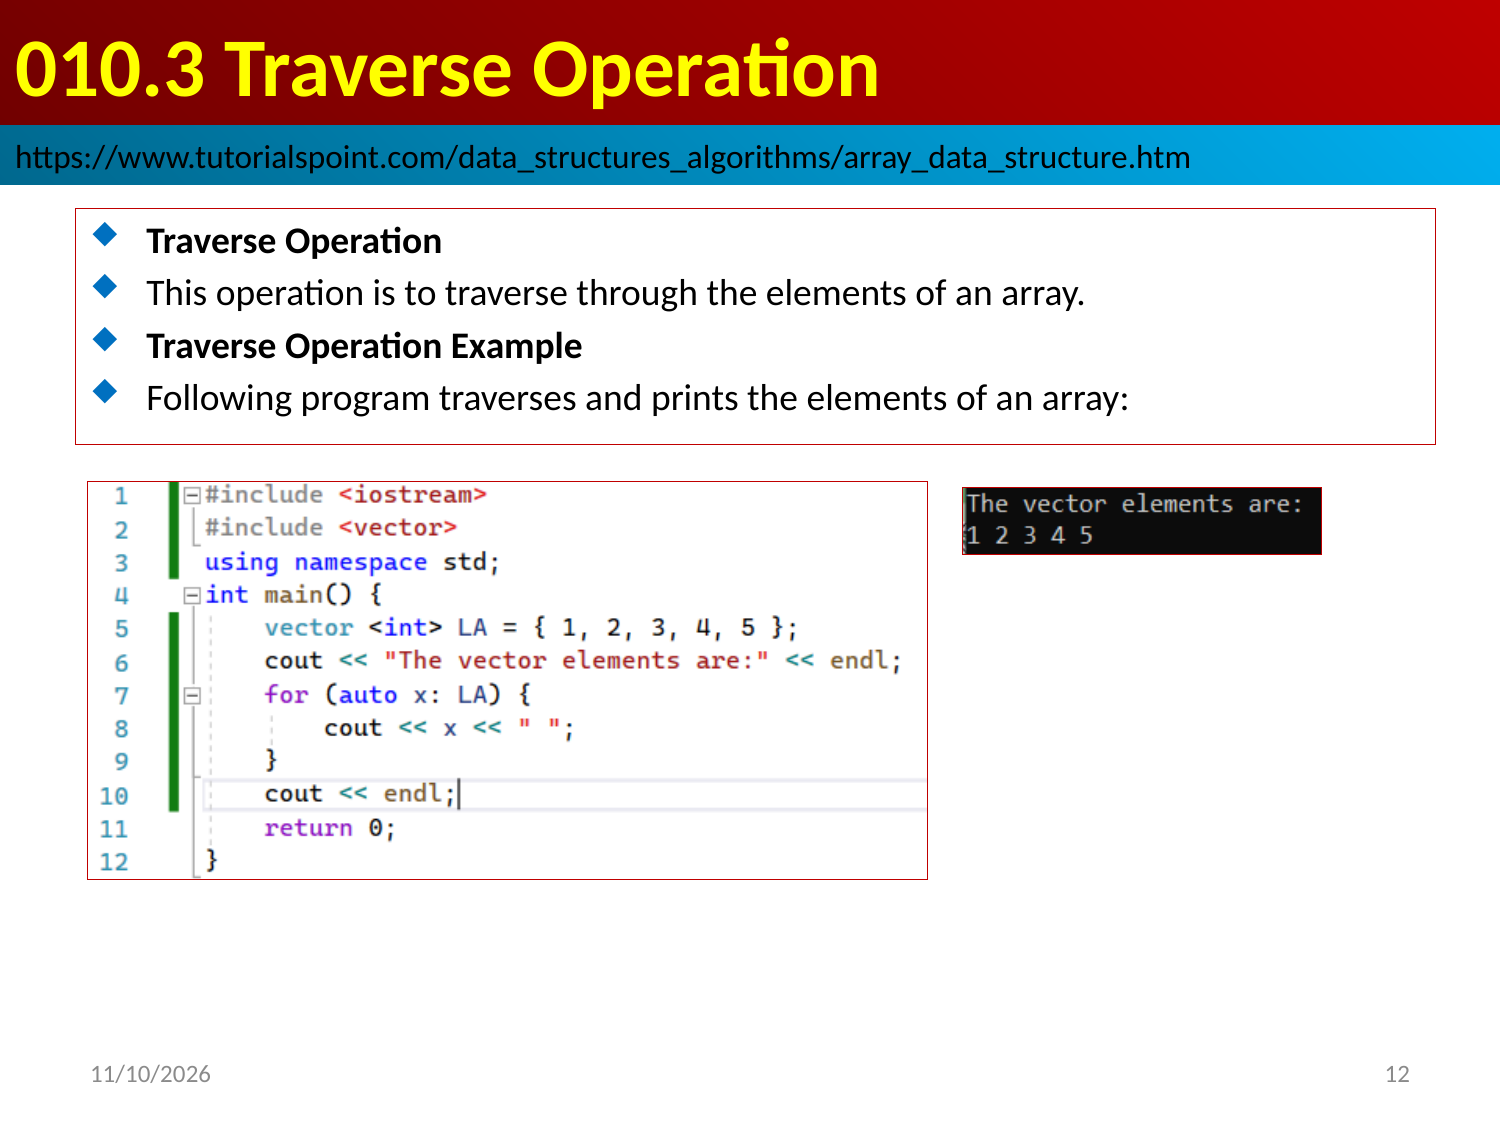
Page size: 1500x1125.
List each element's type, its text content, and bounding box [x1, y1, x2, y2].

picture [87, 481, 929, 881]
picture [962, 487, 1323, 555]
text_box https://www.tutorialspoint.com/data_structures_algorithms/array_data_structure.htm [0, 125, 1500, 185]
title 010.3 Traverse Operation [0, 0, 1500, 125]
slide_number 12 [1074, 1042, 1425, 1103]
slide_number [75, 1042, 425, 1103]
subtitle Traverse Operation This operation is to traverse through the elements of an array. Traverse Operation Example Following program traverses and prints the elements of an array: [75, 208, 1436, 445]
